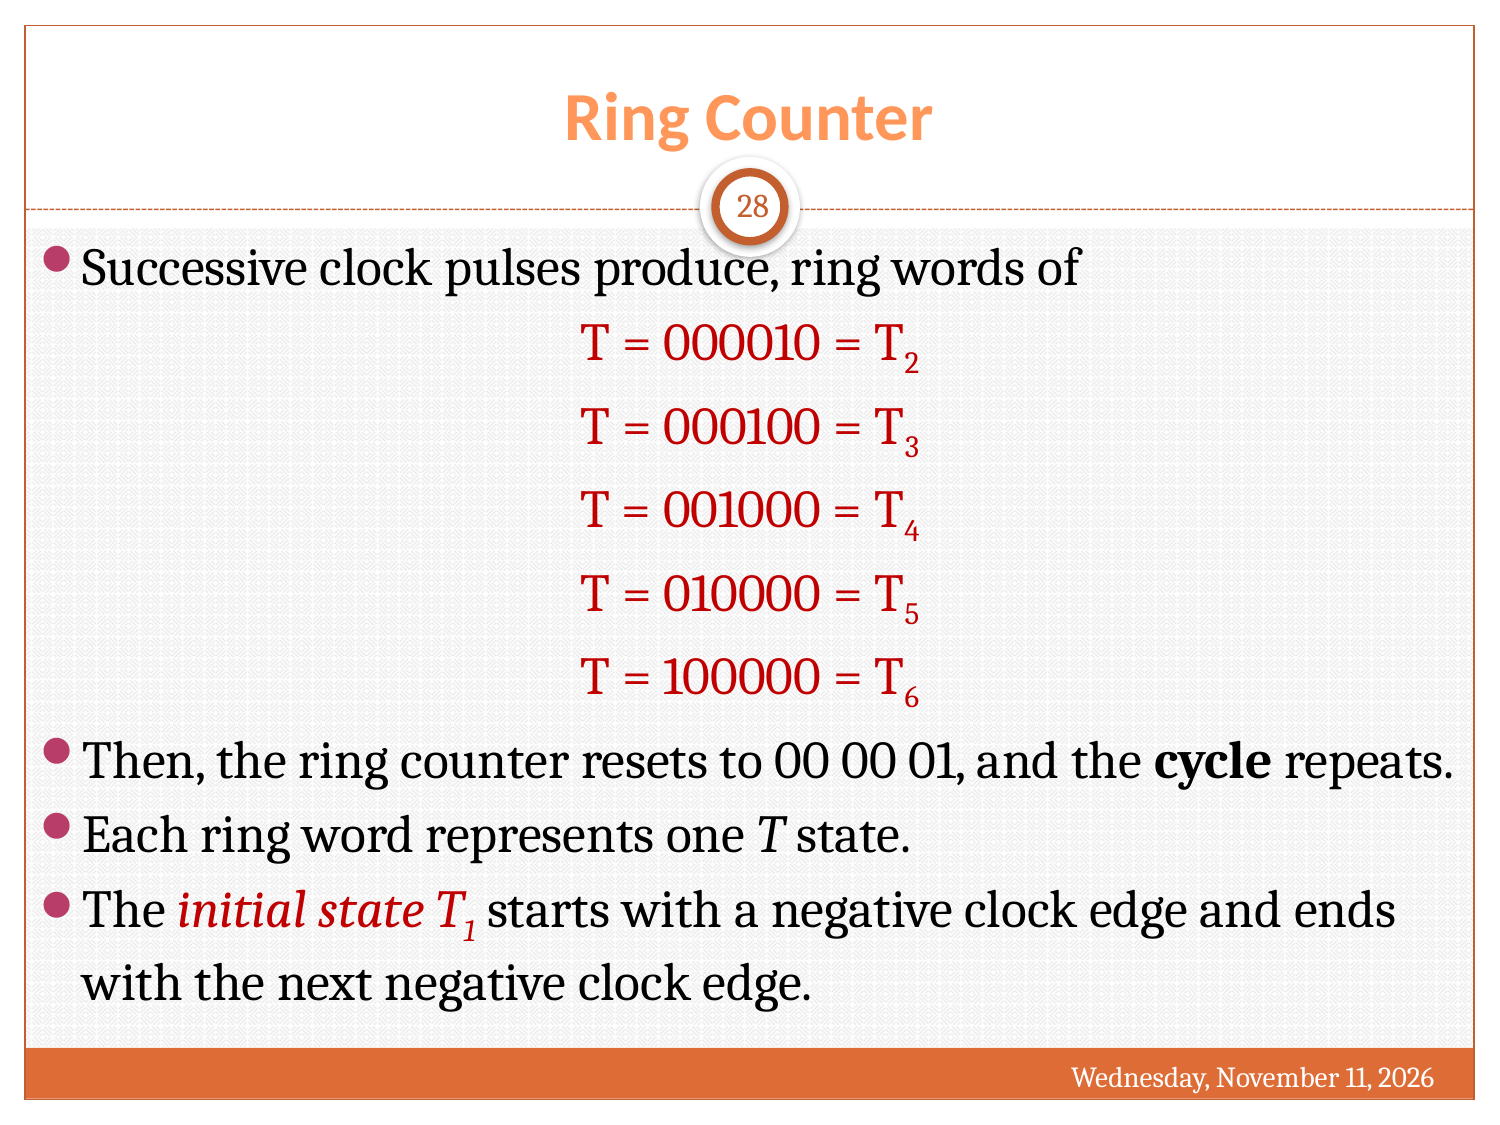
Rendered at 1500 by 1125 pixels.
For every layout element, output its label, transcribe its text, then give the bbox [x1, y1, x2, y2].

slide_number 28 [715, 168, 791, 224]
list Successive clock pulses produce, ring words of T = 000010 = T2 T = 000100 = T3 T = 001000 = T4 T = 010000 = T5 T = 100000 = T6 Then, the ring counter resets to 00 00 01, and the cycle repeats. Each ring word represents one T state. The initial state T1 starts with a negative clock edge and ends with the next negative clock edge. [24, 224, 1475, 1050]
title Ring Counter [49, 37, 1450, 162]
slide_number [950, 1050, 1450, 1111]
